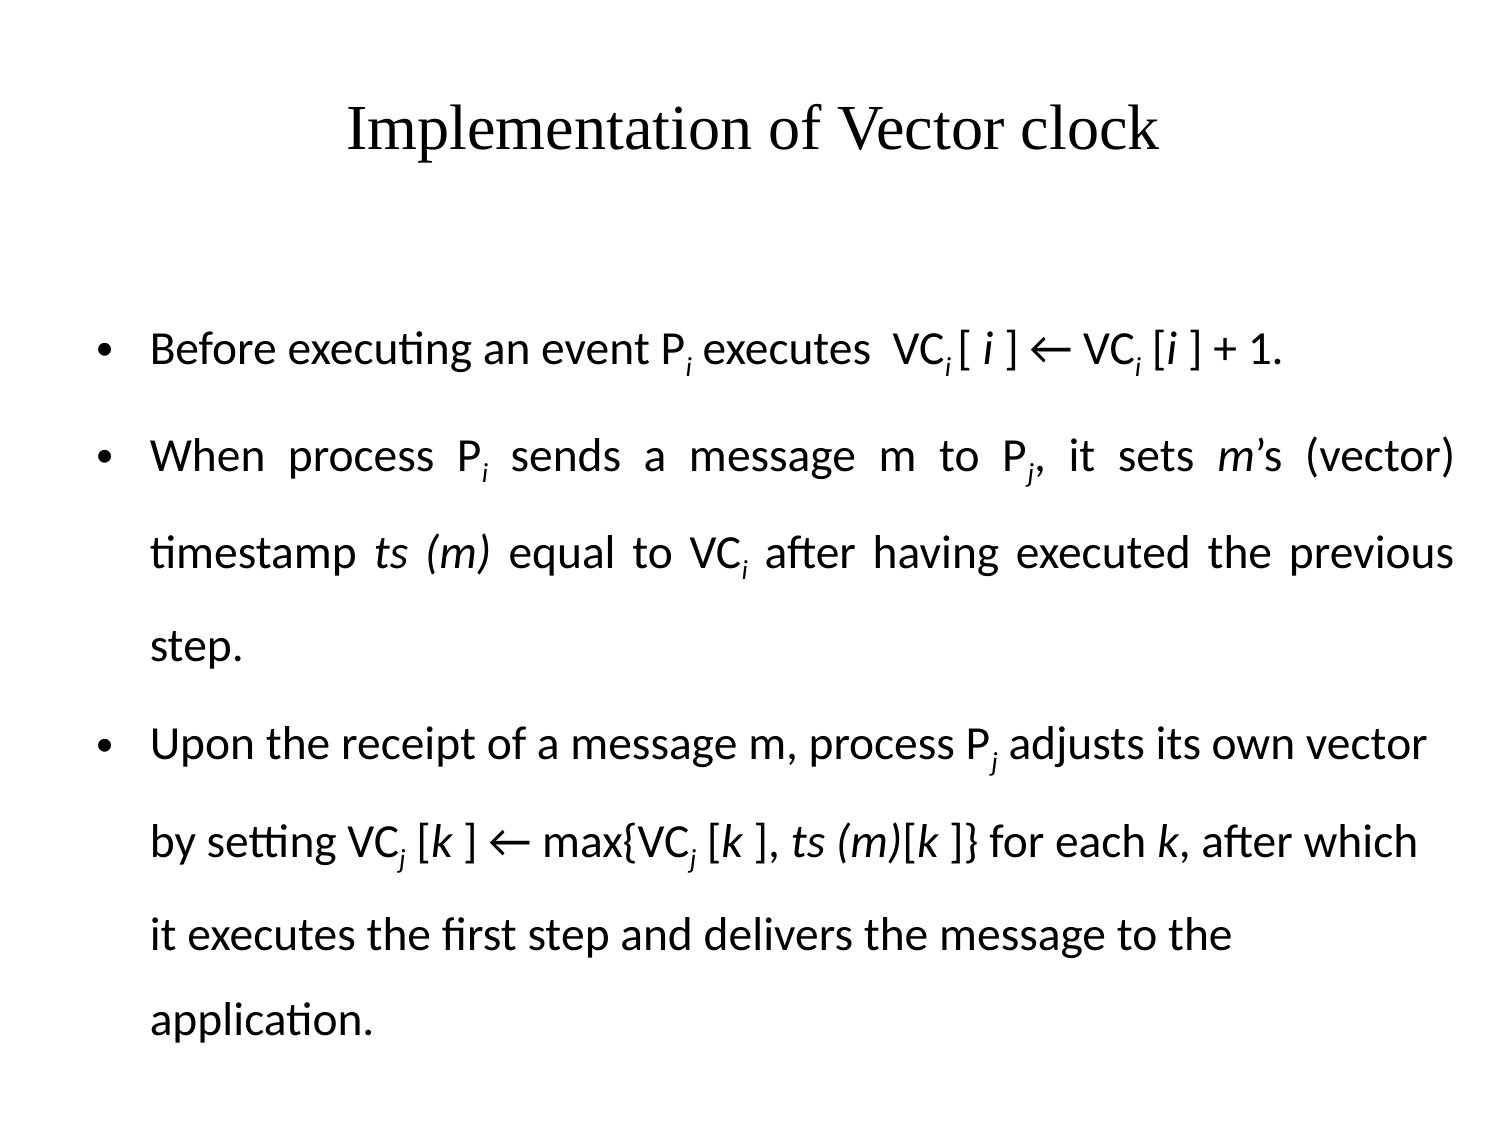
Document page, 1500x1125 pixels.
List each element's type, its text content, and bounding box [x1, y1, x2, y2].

title Implementation of Vector clock [78, 78, 1429, 171]
list Before executing an event Pi executes VCi [ i ] ← VCi [i ] + 1. When process Pi sends a message m to Pj, it sets m’s (vector) timestamp ts (m) equal to VCi after having executed the previous step. Upon the receipt of a message m, process Pj adjusts its own vector by setting VCj [k ] ← max{VCj [k ], ts (m)[k ]} for each k, after which it executes the first step and delivers the message to the application. [81, 210, 1471, 1059]
